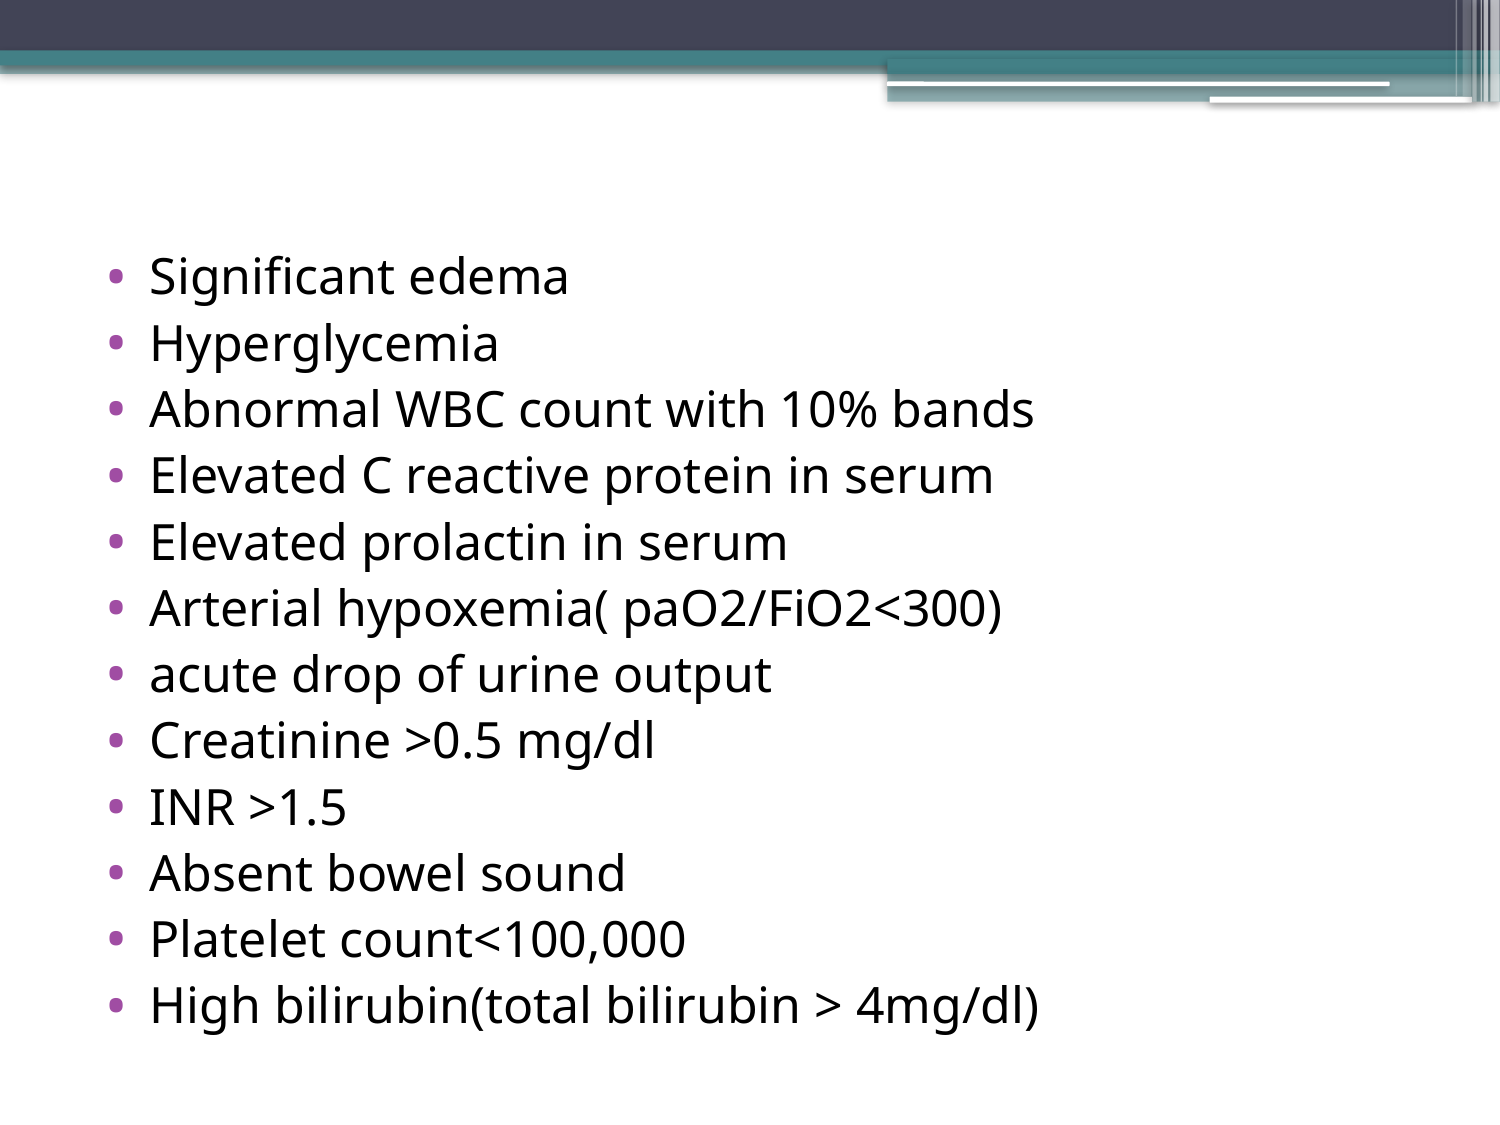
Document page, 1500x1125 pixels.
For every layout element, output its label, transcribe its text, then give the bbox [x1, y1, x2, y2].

list Significant edema Hyperglycemia Abnormal WBC count with 10% bands Elevated C reactive protein in serum Elevated prolactin in serum Arterial hypoxemia( paO2/FiO2<300) acute drop of urine output Creatinine >0.5 mg/dl INR >1.5 Absent bowel sound Platelet count<100,000 High bilirubin(total bilirubin > 4mg/dl) [75, 237, 1425, 1079]
